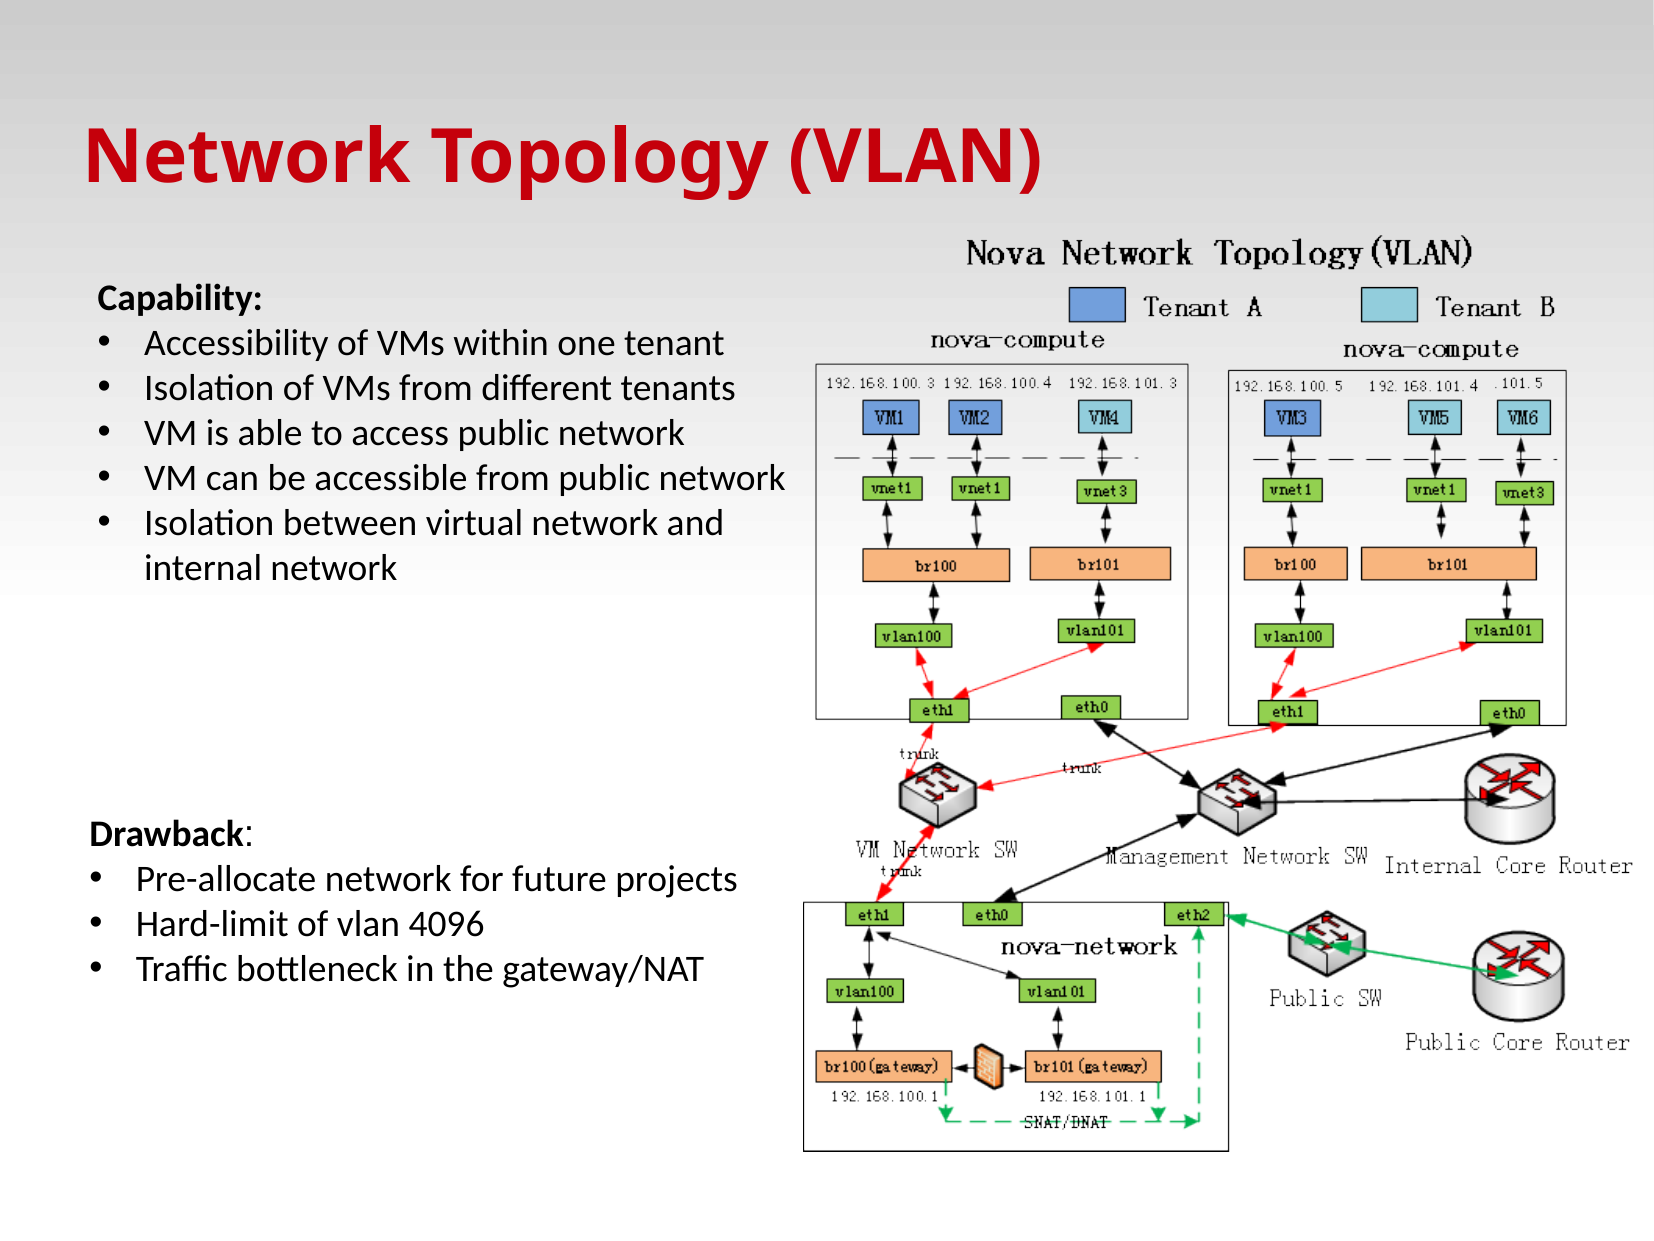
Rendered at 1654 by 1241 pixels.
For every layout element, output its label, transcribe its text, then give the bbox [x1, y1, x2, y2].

text_box Drawback: Pre-allocate network for future projects Hard-limit of vlan 4096 Traffic bottleneck in the gateway/NAT [74, 801, 795, 997]
text_box Capability: Accessibility of VMs within one tenant Isolation of VMs from different tenants VM is able to access public network VM can be accessible from public network Isolation between virtual network and internal network [82, 265, 797, 686]
text_box Network Topology (VLAN) [82, 49, 1571, 257]
picture [802, 226, 1637, 1152]
